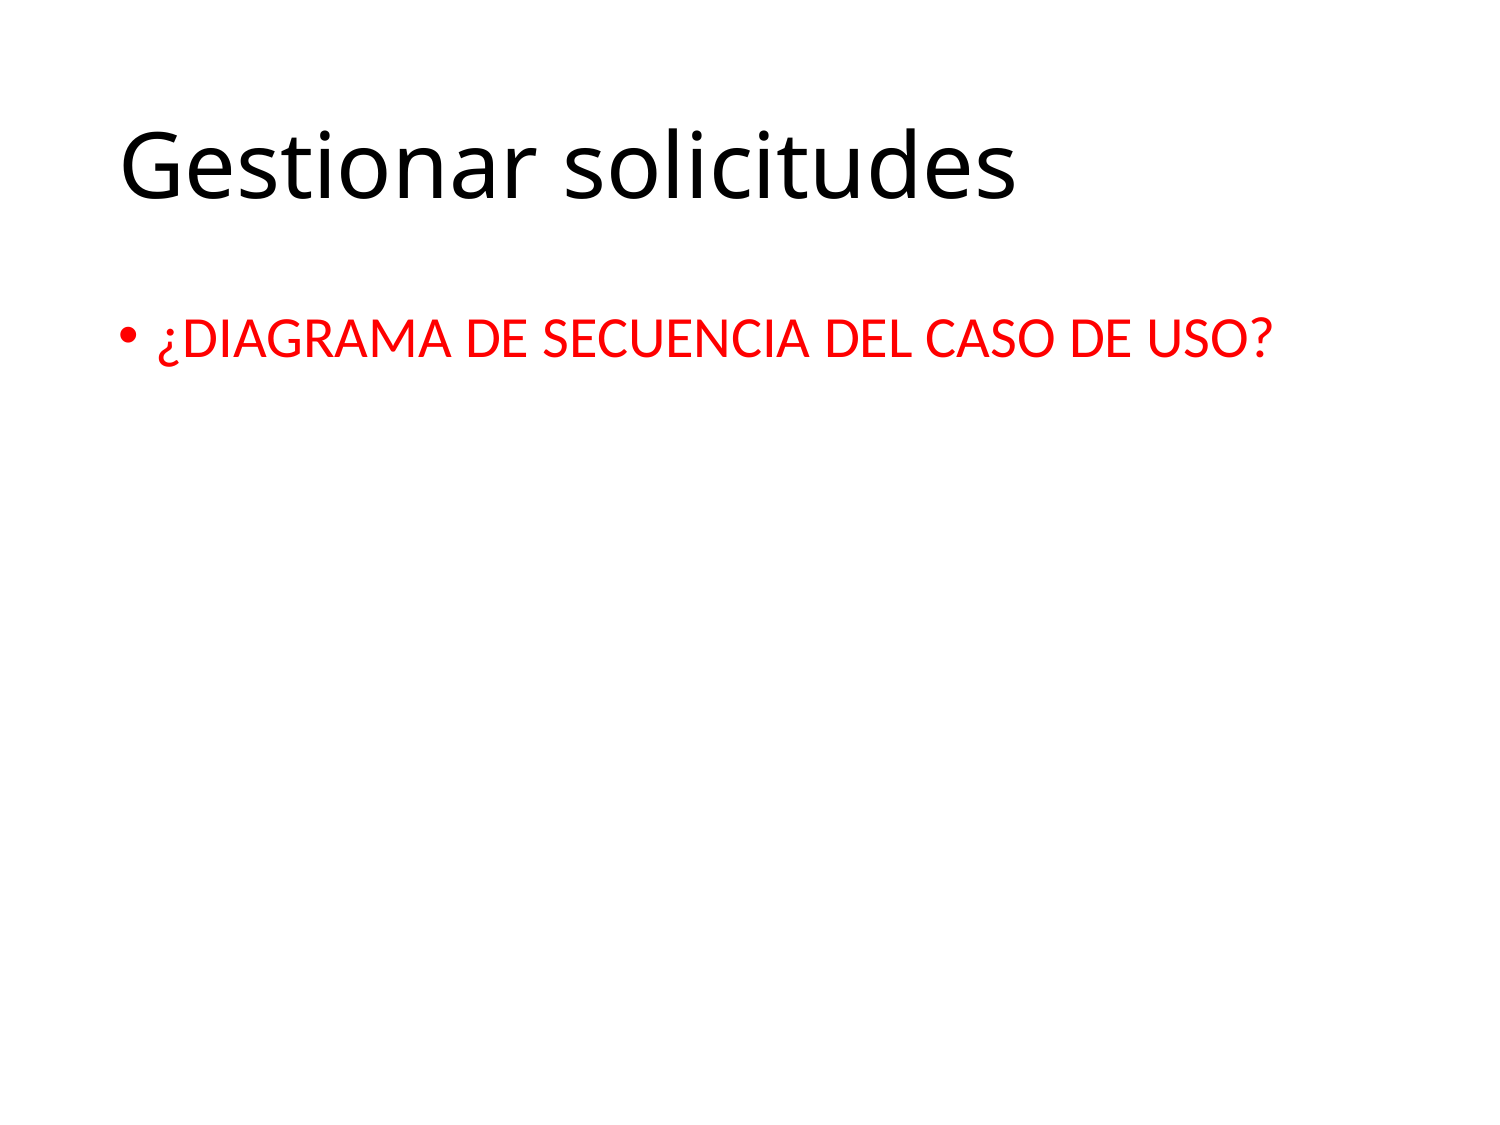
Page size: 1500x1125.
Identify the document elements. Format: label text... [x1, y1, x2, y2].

title Gestionar solicitudes [103, 59, 1397, 278]
list ¿DIAGRAMA DE SECUENCIA DEL CASO DE USO? [103, 299, 1397, 1014]
